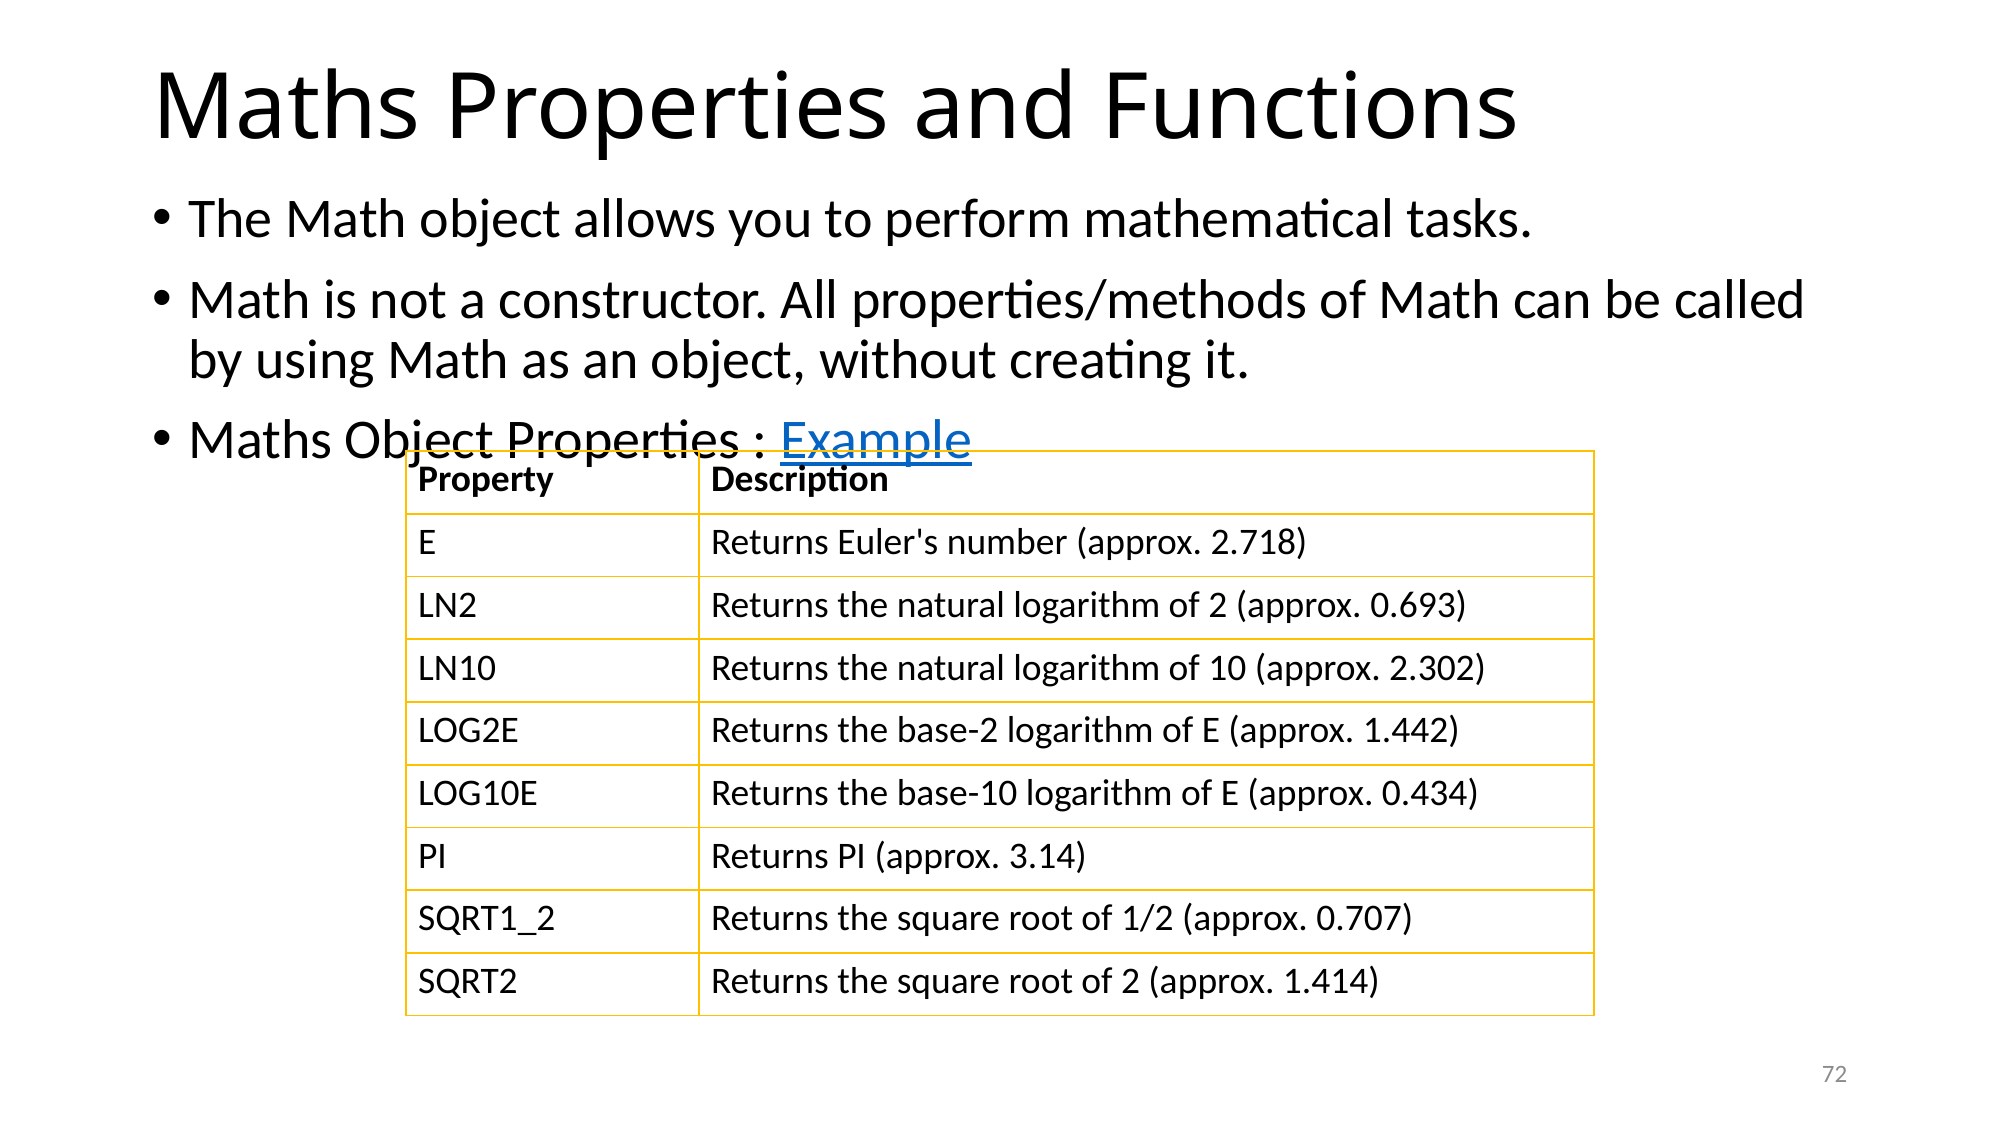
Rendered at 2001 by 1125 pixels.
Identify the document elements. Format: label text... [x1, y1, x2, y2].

table_cell PI [407, 828, 698, 889]
table_cell LOG10E [407, 766, 698, 827]
slide_number 72 [1412, 1042, 1863, 1103]
table_header Description [700, 452, 1593, 513]
table_cell Returns PI (approx. 3.14) [700, 828, 1593, 889]
table_header Property [407, 452, 698, 513]
table_cell Returns the square root of 2 (approx. 1.414) [700, 954, 1593, 1015]
table_cell Returns the natural logarithm of 2 (approx. 0.693) [700, 577, 1593, 638]
table_cell Returns the square root of 1/2 (approx. 0.707) [700, 891, 1593, 952]
list The Math object allows you to perform mathematical tasks. Math is not a constructor. All properties/methods of Math can be called by using Math as an object, without creating it. Maths Object Properties : Example [137, 182, 1863, 481]
table_cell LN10 [407, 640, 698, 701]
table_cell Returns the natural logarithm of 10 (approx. 2.302) [700, 640, 1593, 701]
table_cell Returns the base-10 logarithm of E (approx. 0.434) [700, 766, 1593, 827]
title Maths Properties and Functions [137, 0, 1863, 182]
table_cell E [407, 515, 698, 576]
table_cell LOG2E [407, 703, 698, 764]
table_cell LN2 [407, 577, 698, 638]
table_cell SQRT2 [407, 954, 698, 1015]
table_cell Returns the base-2 logarithm of E (approx. 1.442) [700, 703, 1593, 764]
table_cell Returns Euler's number (approx. 2.718) [700, 515, 1593, 576]
table_cell SQRT1_2 [407, 891, 698, 952]
